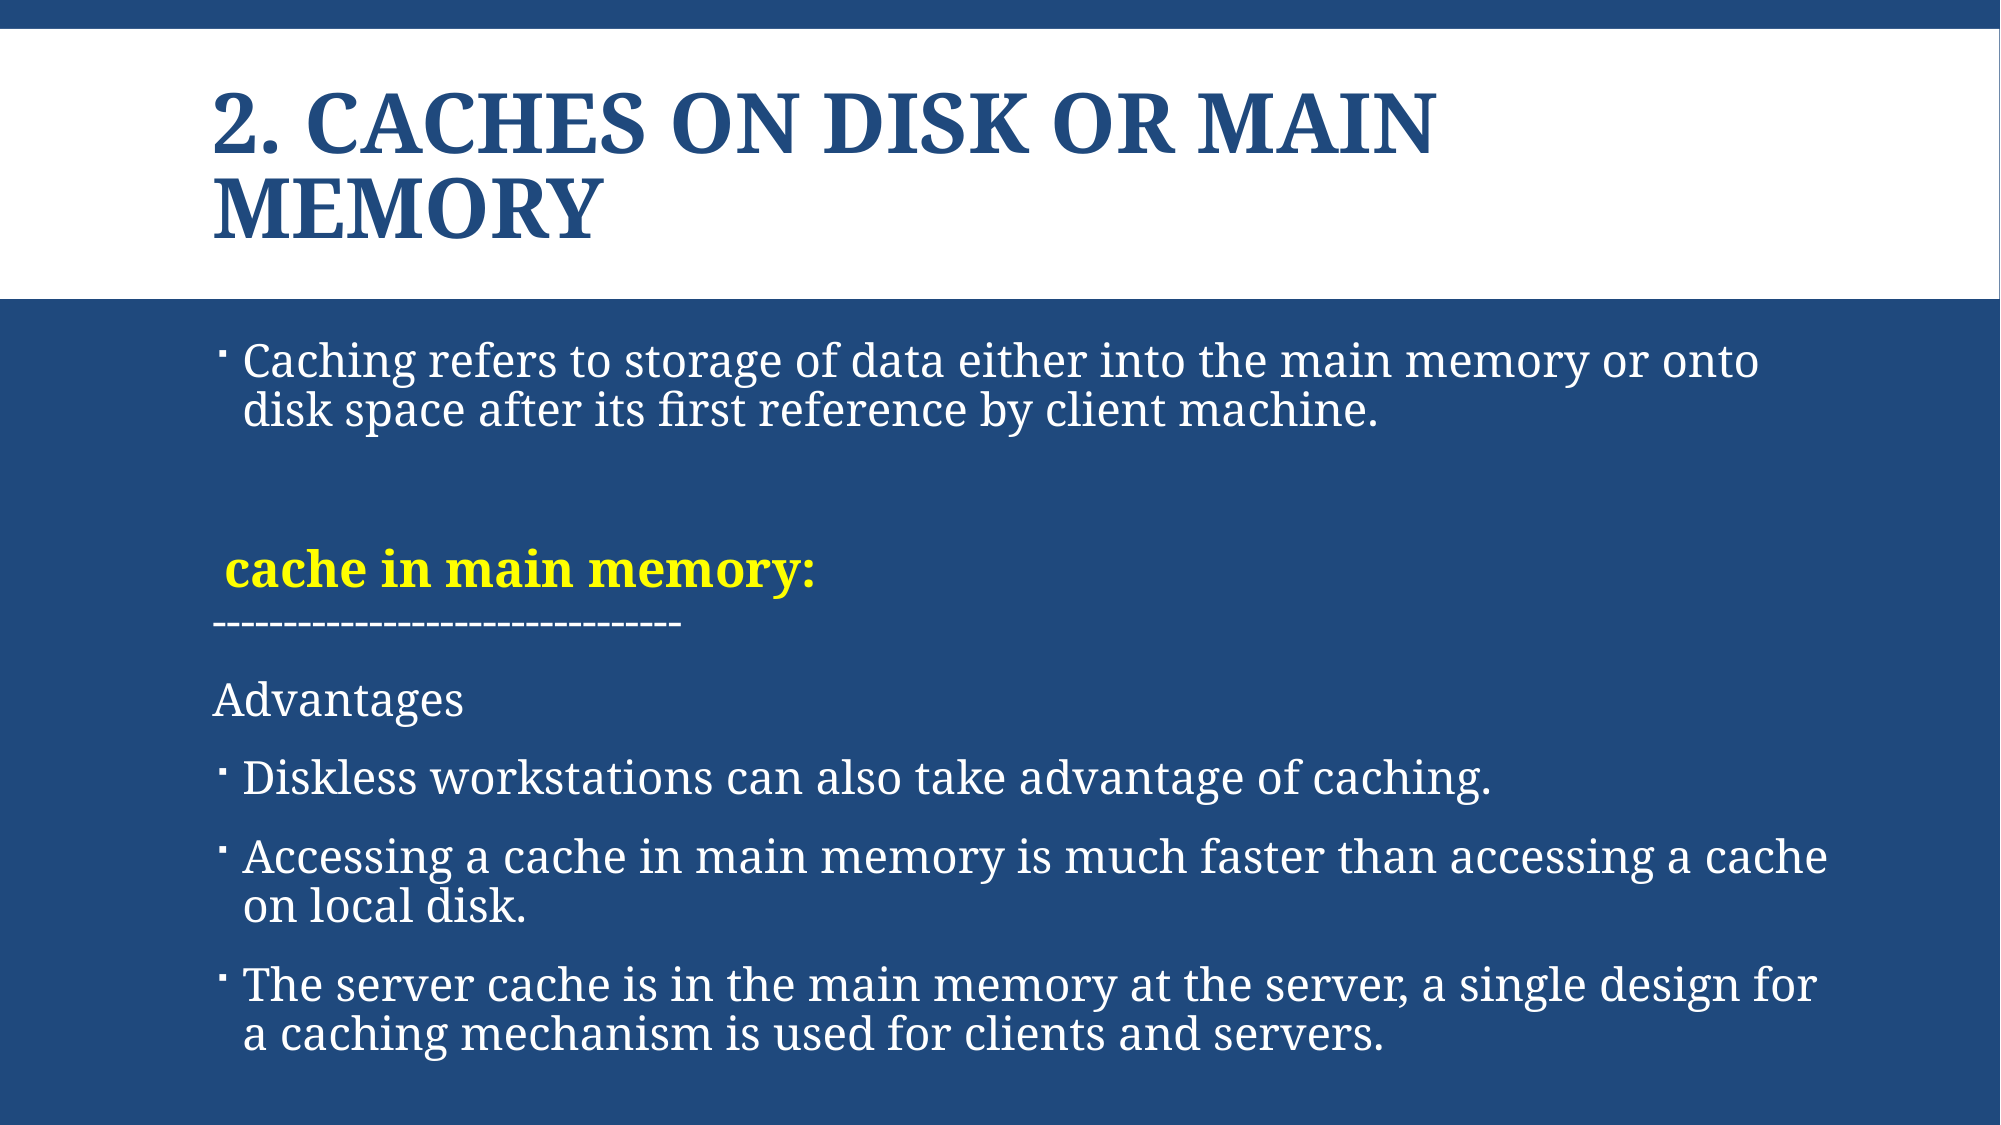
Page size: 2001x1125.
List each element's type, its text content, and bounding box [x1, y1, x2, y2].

list Caching refers to storage of data either into the main memory or onto disk space after its first reference by client machine. cache in main memory: --------------------------------- Advantages Diskless workstations can also take advantage of caching. Accessing a cache in main memory is much faster than accessing a cache on local disk. The server cache is in the main memory at the server, a single design for a caching mechanism is used for clients and servers. [197, 329, 1854, 1018]
title 2. Caches on Disk or Main Memory [197, 46, 1854, 295]
